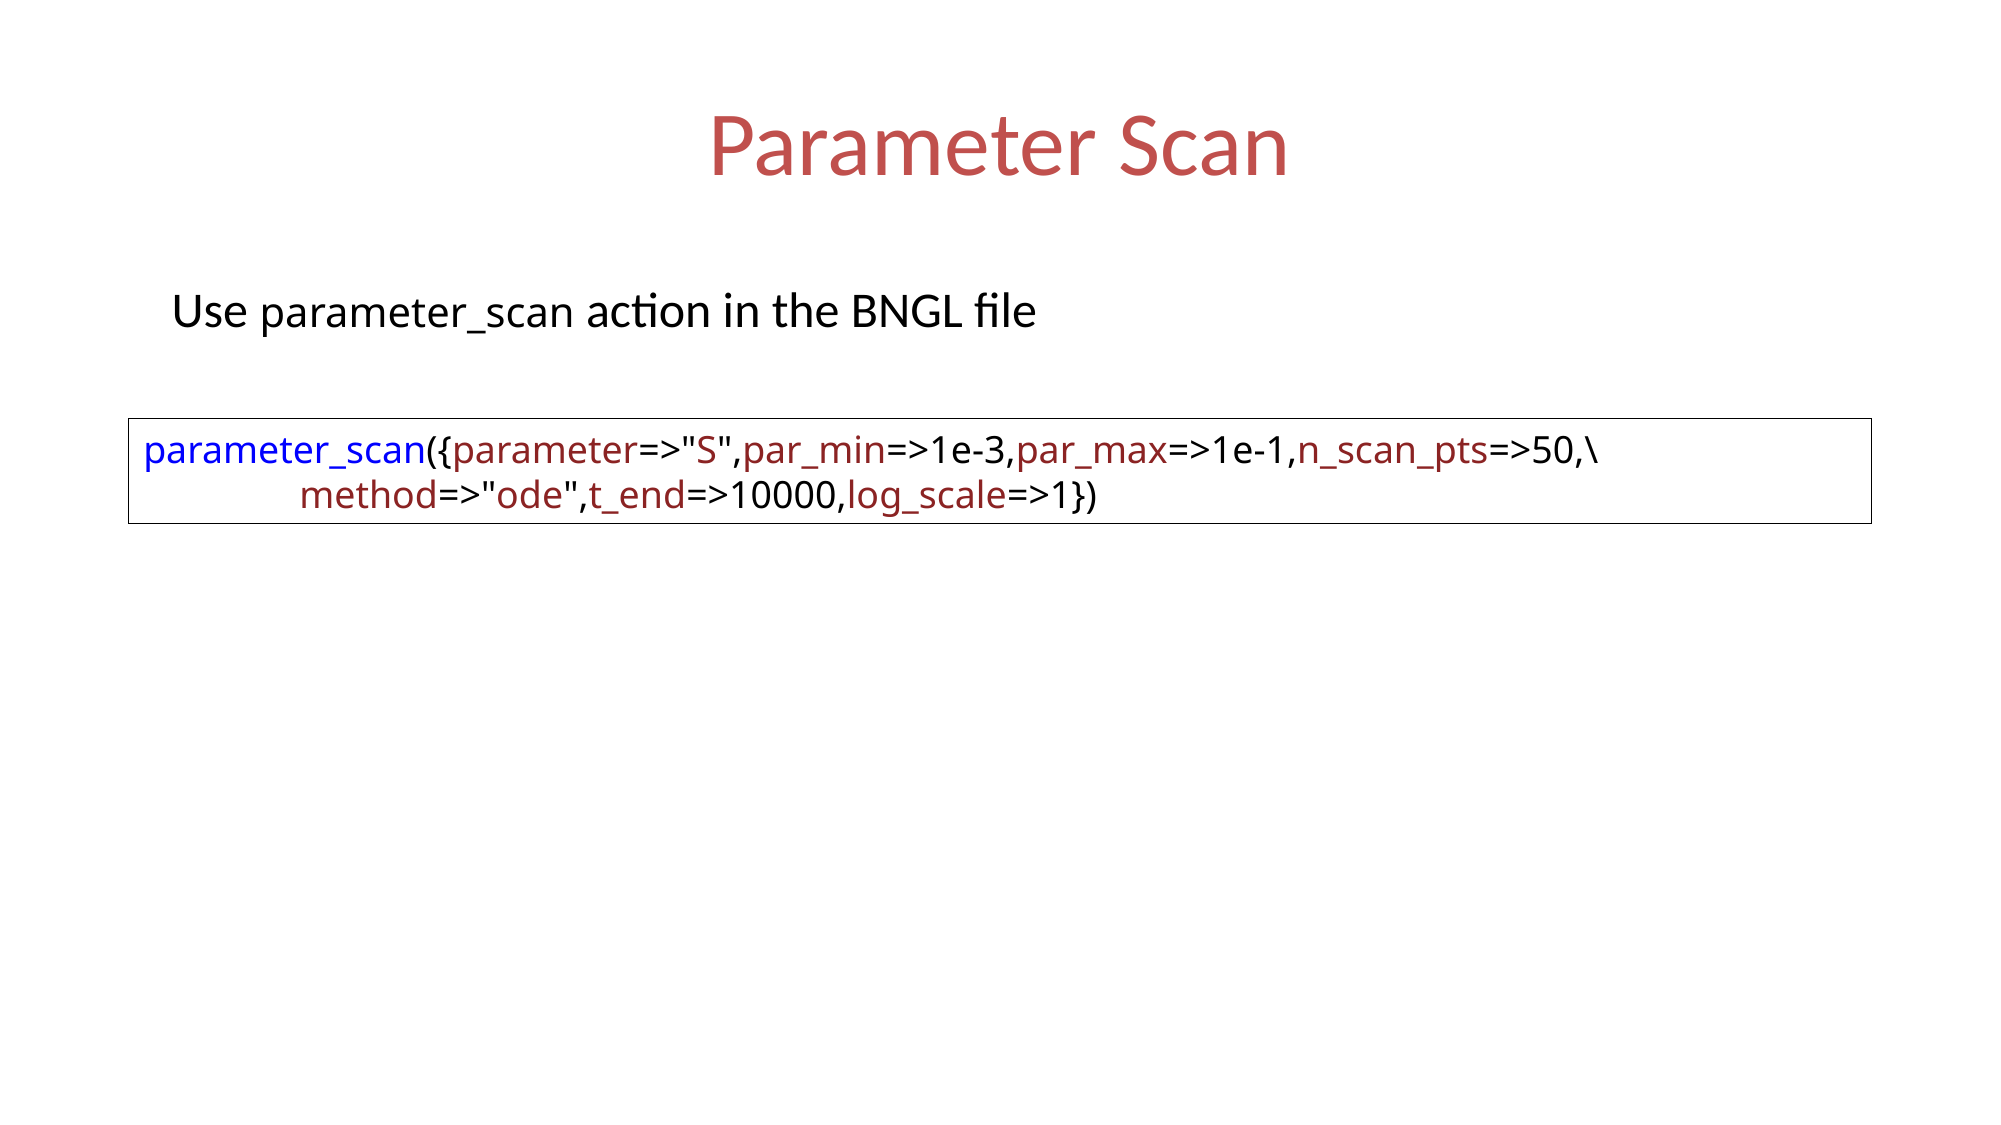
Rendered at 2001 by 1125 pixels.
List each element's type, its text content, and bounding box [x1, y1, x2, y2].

text_box parameter_scan({parameter=>"S",par_min=>1e-3,par_max=>1e-1,n_scan_pts=>50,\ method=>"ode",t_end=>10000,log_scale=>1}) [128, 418, 1872, 524]
title Parameter Scan [99, 45, 1900, 233]
text_box Use parameter_scan action in the BNGL file [156, 270, 1467, 346]
